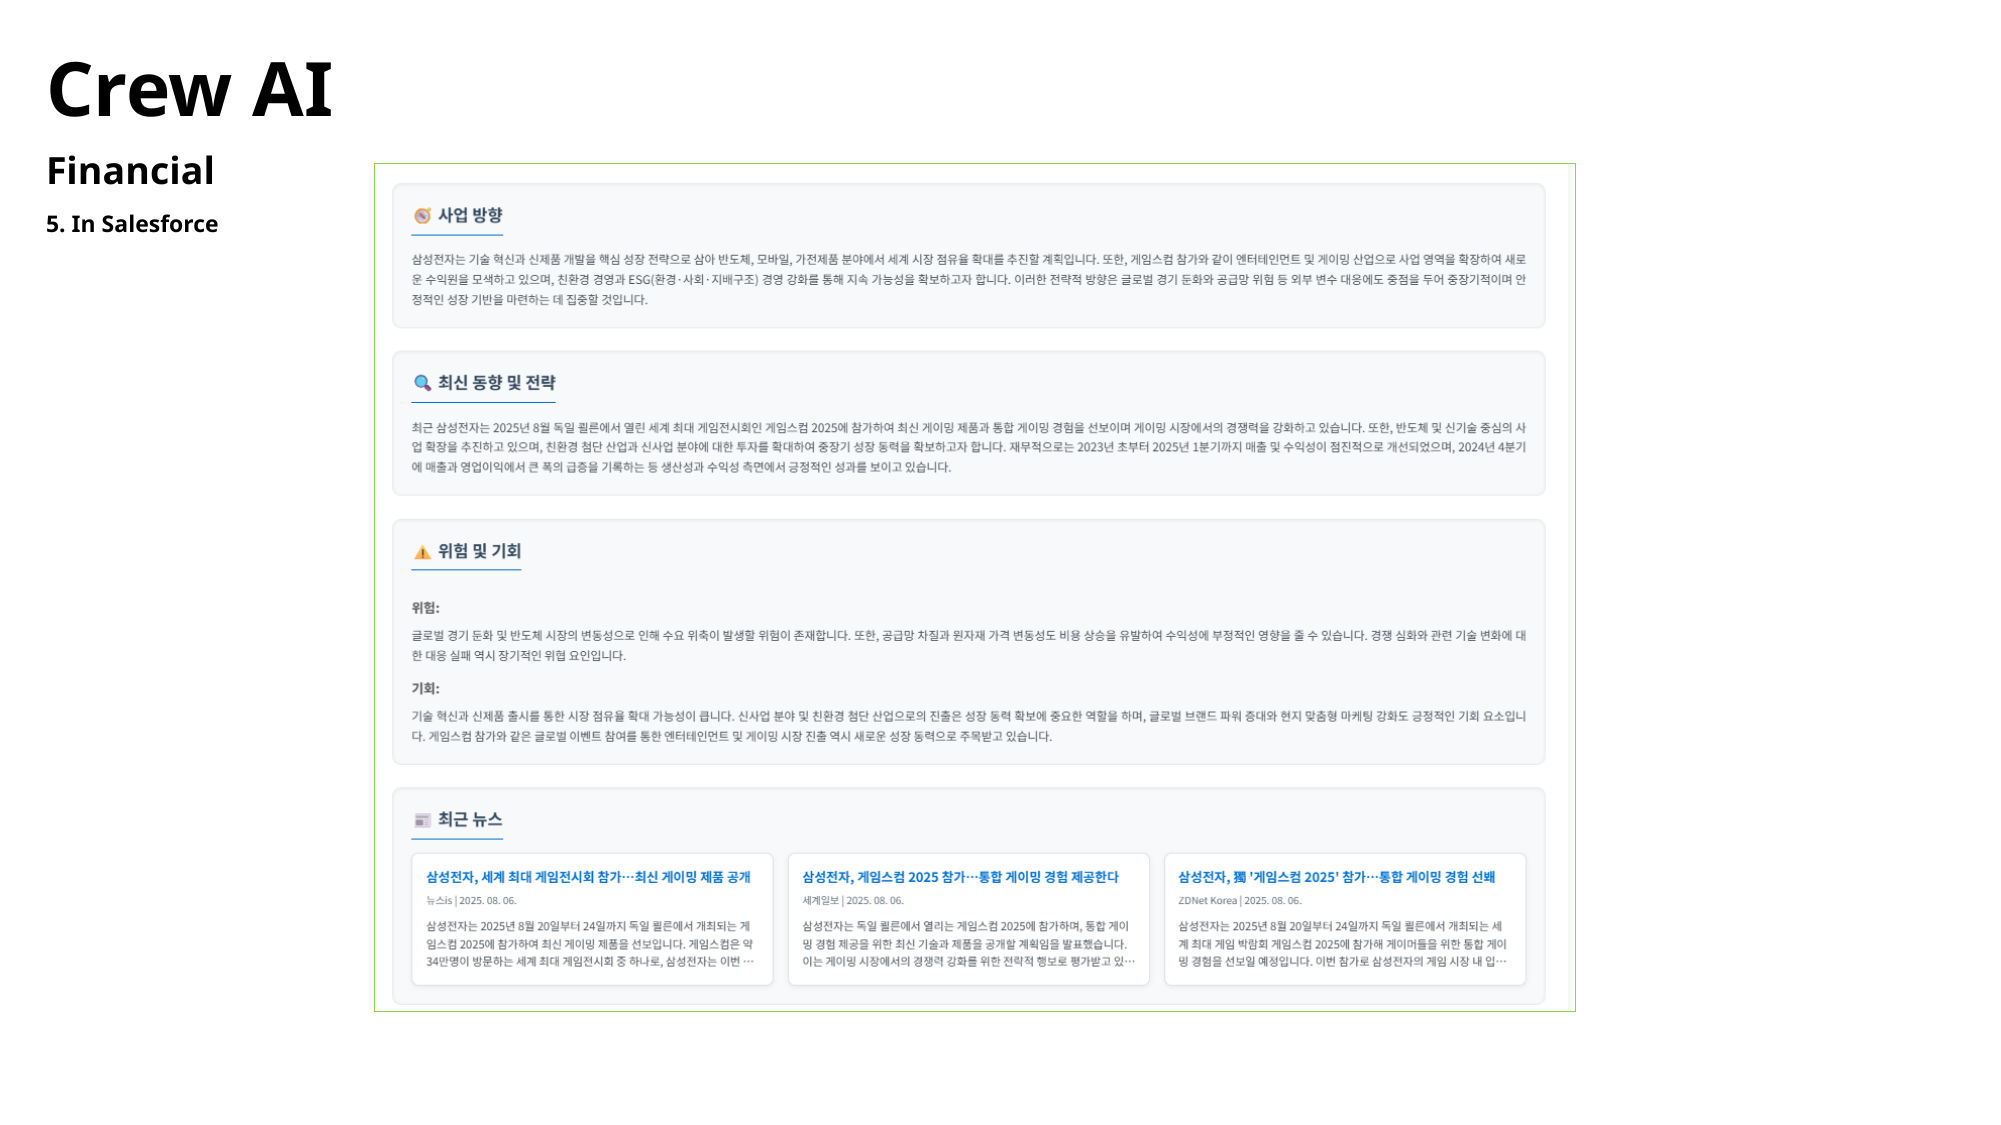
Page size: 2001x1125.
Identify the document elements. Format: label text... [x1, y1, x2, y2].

text_box 5. In Salesforce [31, 202, 317, 245]
text_box Crew AI [31, 33, 435, 139]
picture [374, 163, 1576, 1012]
text_box Financial [31, 139, 317, 200]
